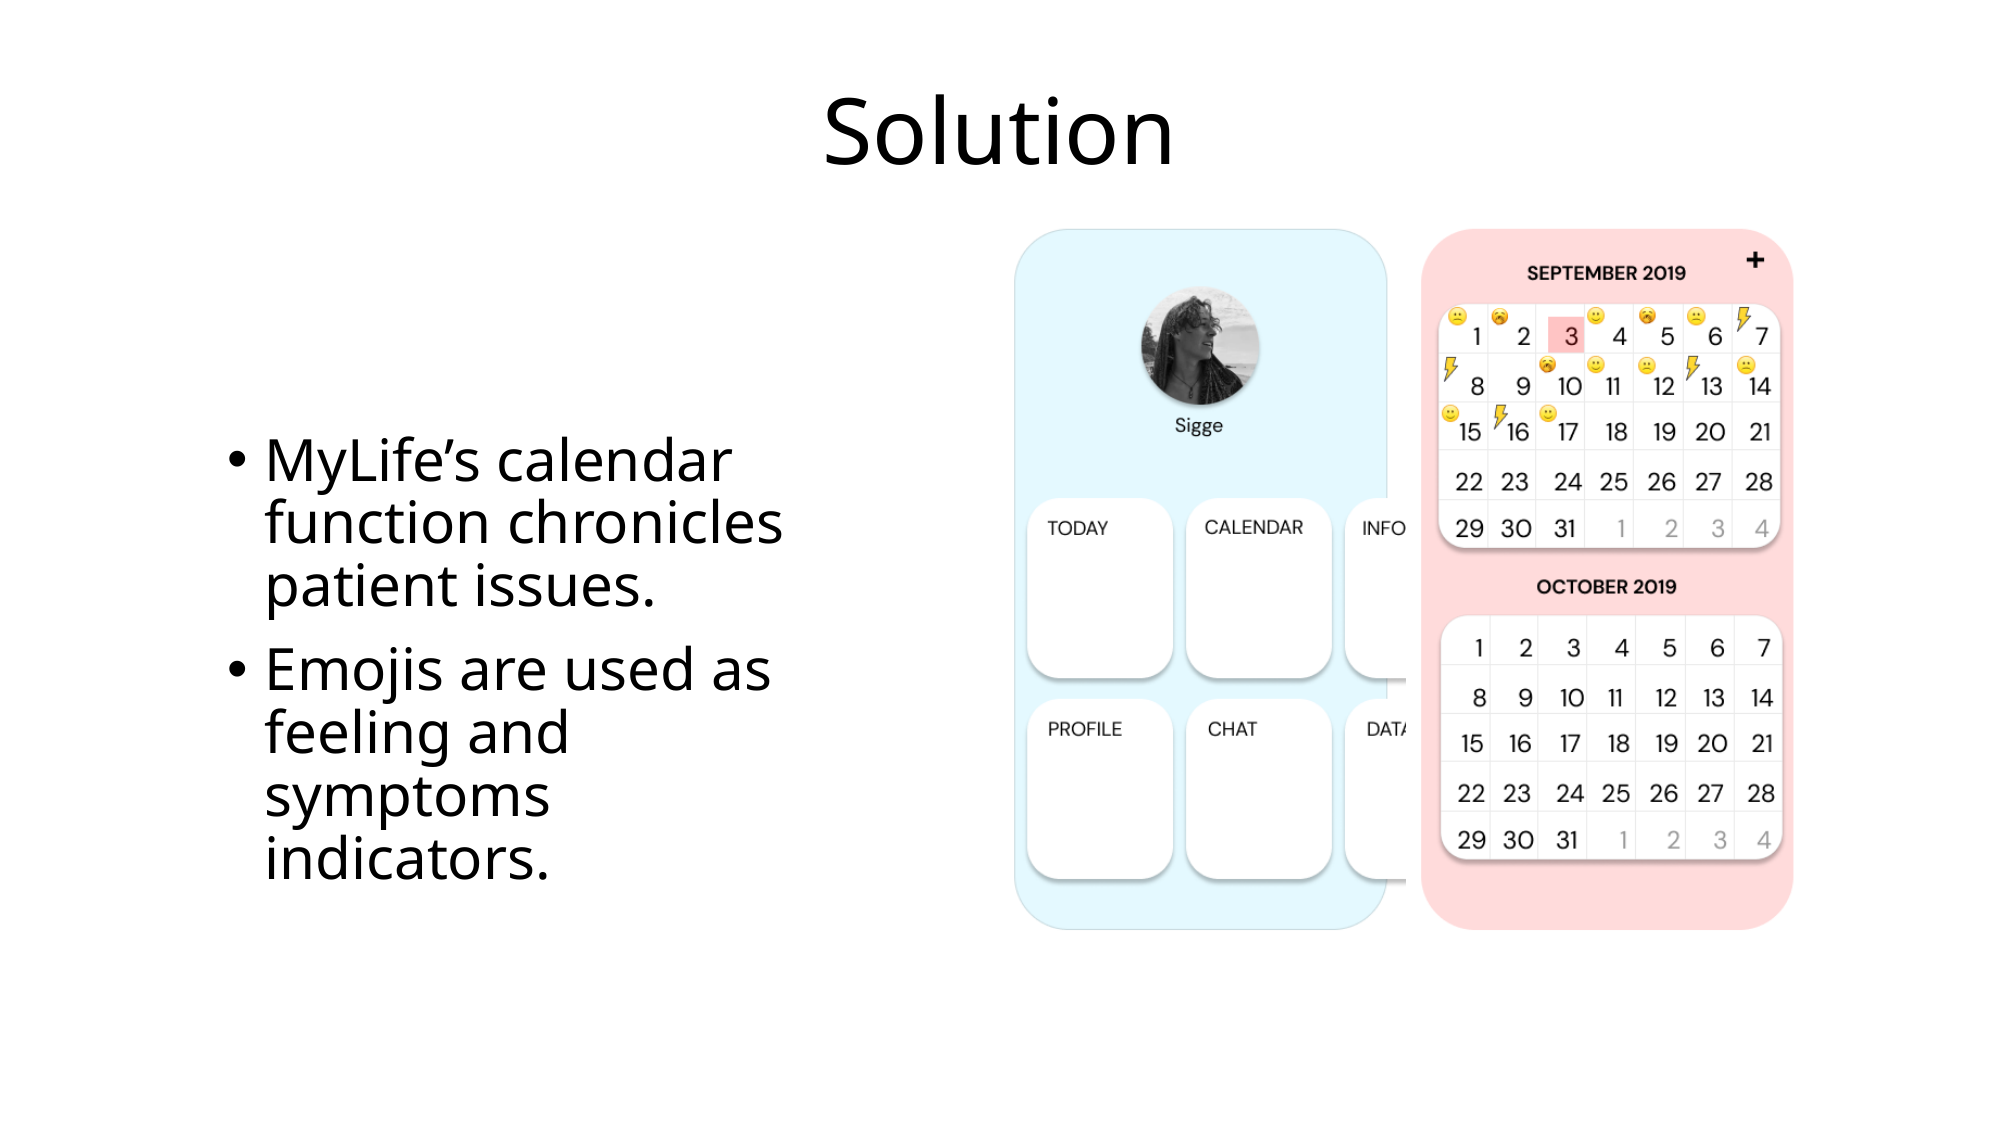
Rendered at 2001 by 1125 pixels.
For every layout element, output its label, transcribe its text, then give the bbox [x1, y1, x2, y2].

picture [999, 218, 1813, 942]
title Solution [0, 0, 2000, 271]
list MyLife’s calendar function chronicles patient issues. Emojis are used as feeling and symptoms indicators. [212, 423, 821, 1061]
